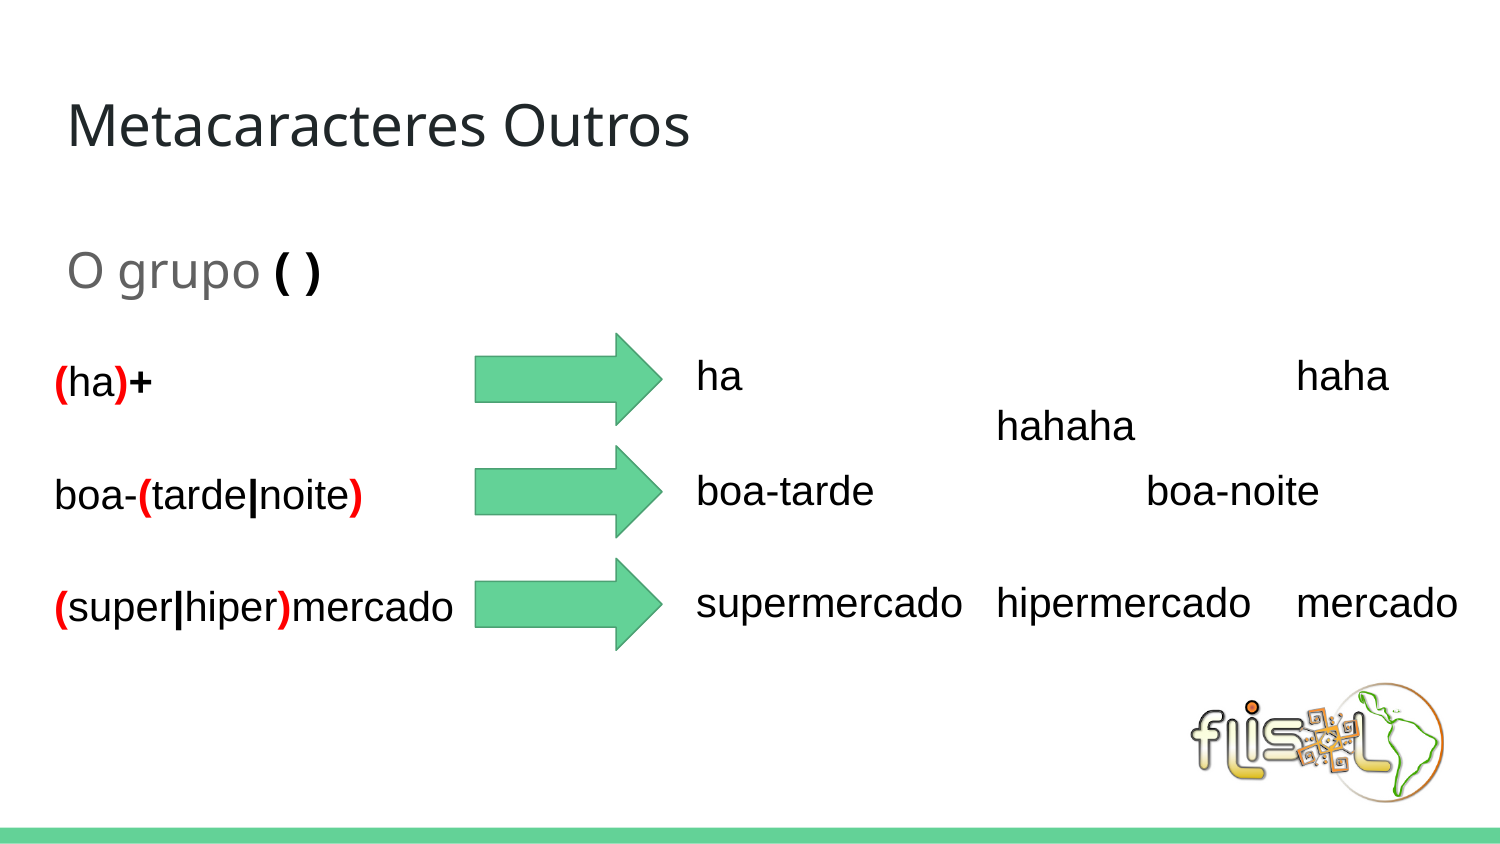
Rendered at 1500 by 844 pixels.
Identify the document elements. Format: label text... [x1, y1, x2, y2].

text_box (super|hiper)mercado [39, 564, 477, 644]
text_box [475, 445, 663, 538]
text_box supermercado hipermercado mercado [681, 561, 1474, 654]
picture [1185, 677, 1450, 809]
text_box boa-(tarde|noite) [39, 452, 388, 531]
list O grupo ( ) [51, 215, 1449, 750]
text_box [475, 333, 663, 426]
text_box ha haha hahaha [681, 333, 1474, 426]
text_box (ha)+ [39, 339, 316, 419]
text_box boa-tarde boa-noite [681, 448, 1474, 541]
title Metacaracteres Outros [51, 72, 1449, 167]
text_box [475, 558, 663, 651]
